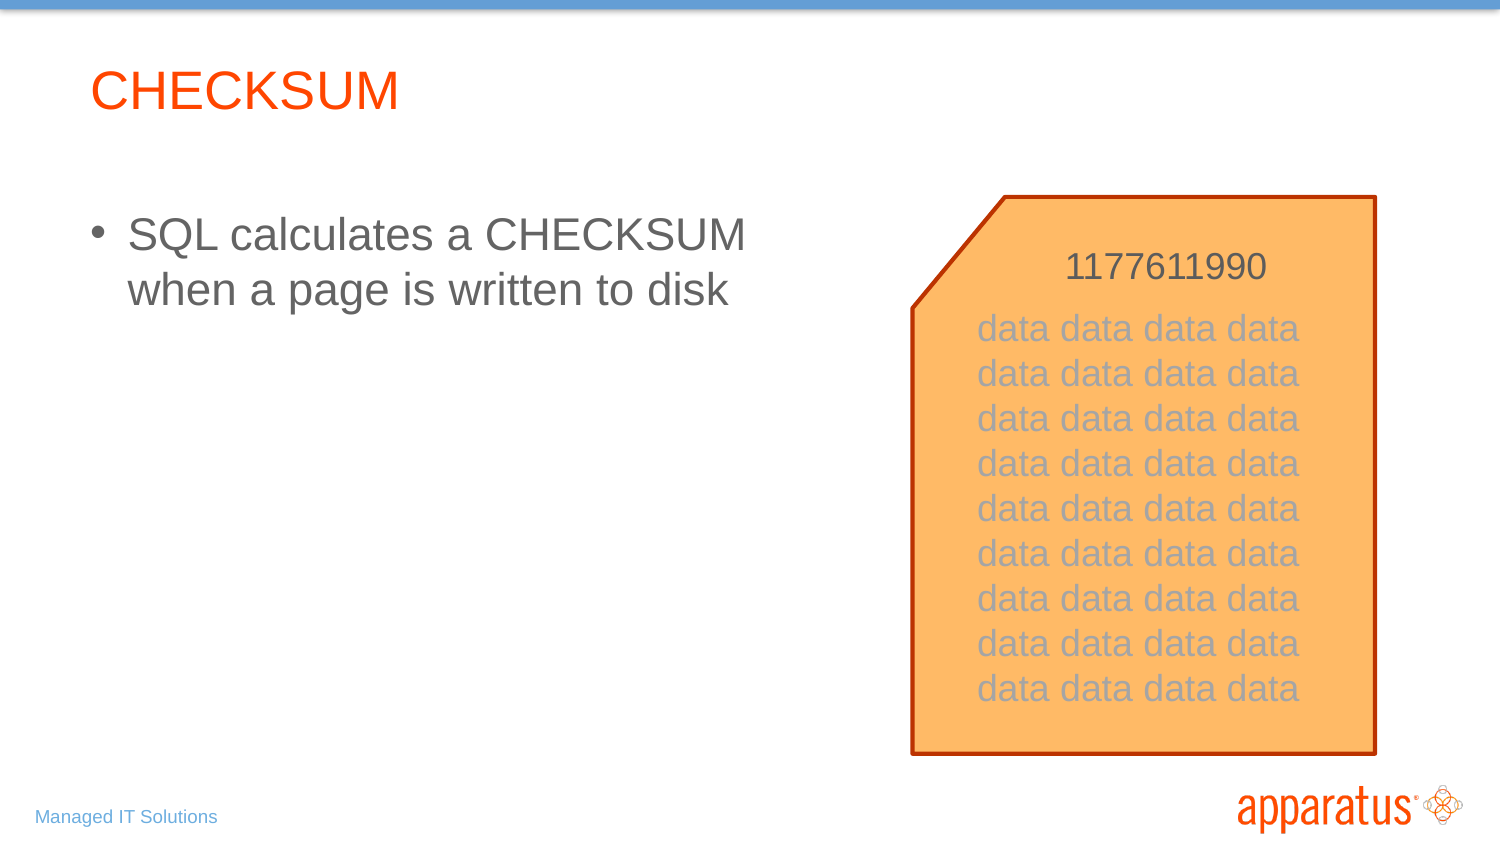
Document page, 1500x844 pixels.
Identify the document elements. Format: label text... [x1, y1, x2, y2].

list SQL calculates a CHECKSUM when a page is written to disk [75, 196, 800, 754]
picture [1237, 784, 1463, 834]
title CHECKSUM [75, 47, 1425, 160]
text_box 1177611990 [1050, 234, 1300, 295]
text_box [910, 194, 1378, 756]
text_box data data data data data data data data data data data data data data data data data data data data data data data data data data data data data data data data data data data data [962, 296, 1325, 717]
